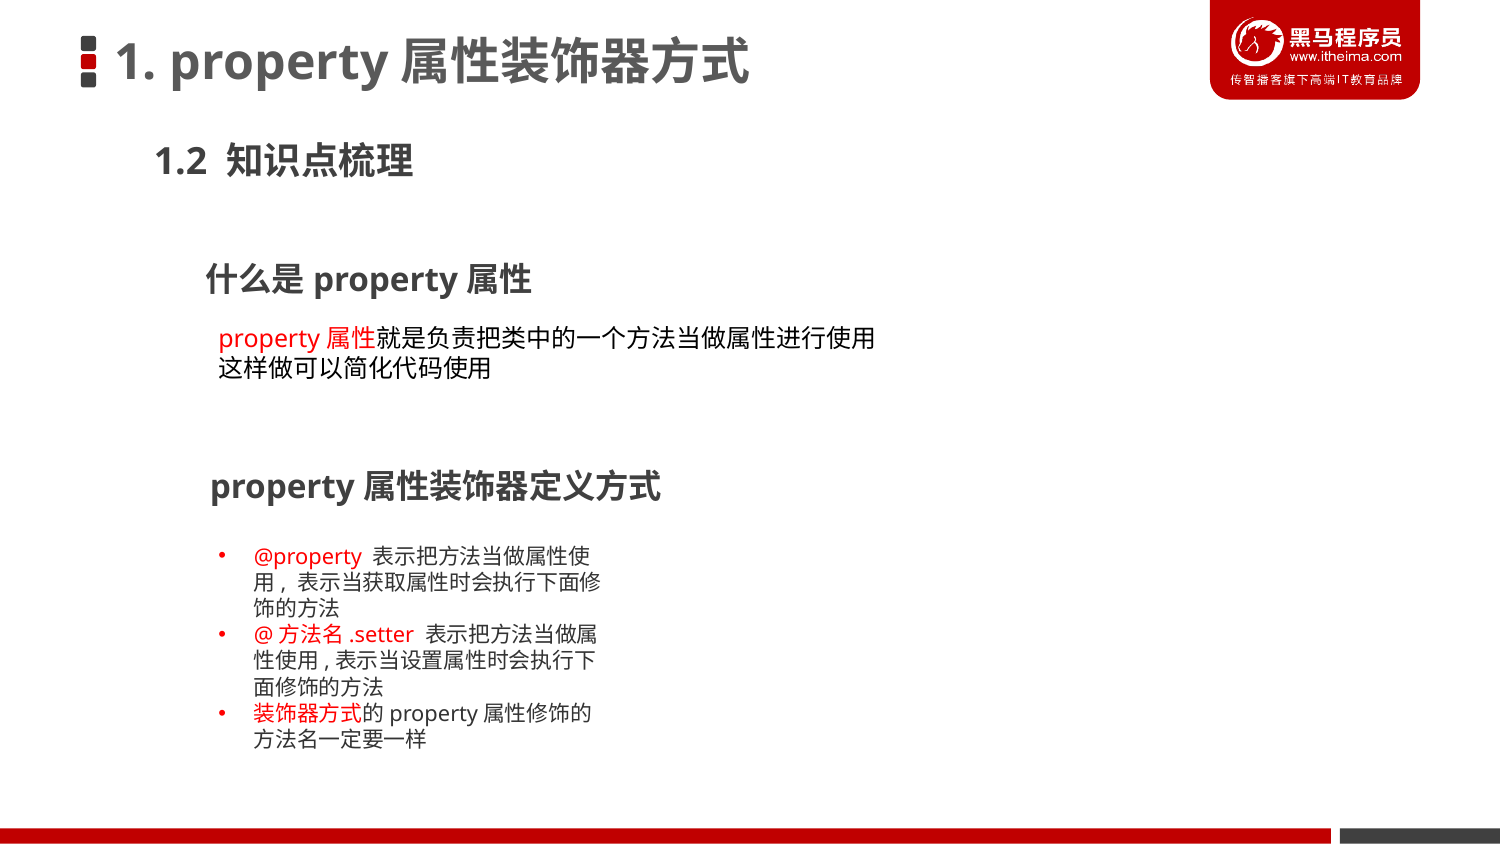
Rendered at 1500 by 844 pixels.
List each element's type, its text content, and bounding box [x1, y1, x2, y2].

text_box 1. property属性装饰器方式 [103, 0, 987, 130]
text_box property属性装饰器定义方式 [195, 458, 678, 513]
text_box 什么是property属性 [190, 250, 548, 306]
text_box property属性就是负责把类中的一个方法当做属性进行使用 这样做可以简化代码使用 [203, 315, 1308, 390]
picture [1212, 8, 1421, 94]
text_box @property 表示把方法当做属性使用, 表示当获取属性时会执行下面修饰的方法 @方法名.setter 表示把方法当做属性使用,表示当设置属性时会执行下面修饰的方法 装饰器方式的property属性修饰的方法名一定要一样 [203, 534, 621, 760]
text_box 1.2 知识点梳理 [139, 129, 716, 190]
